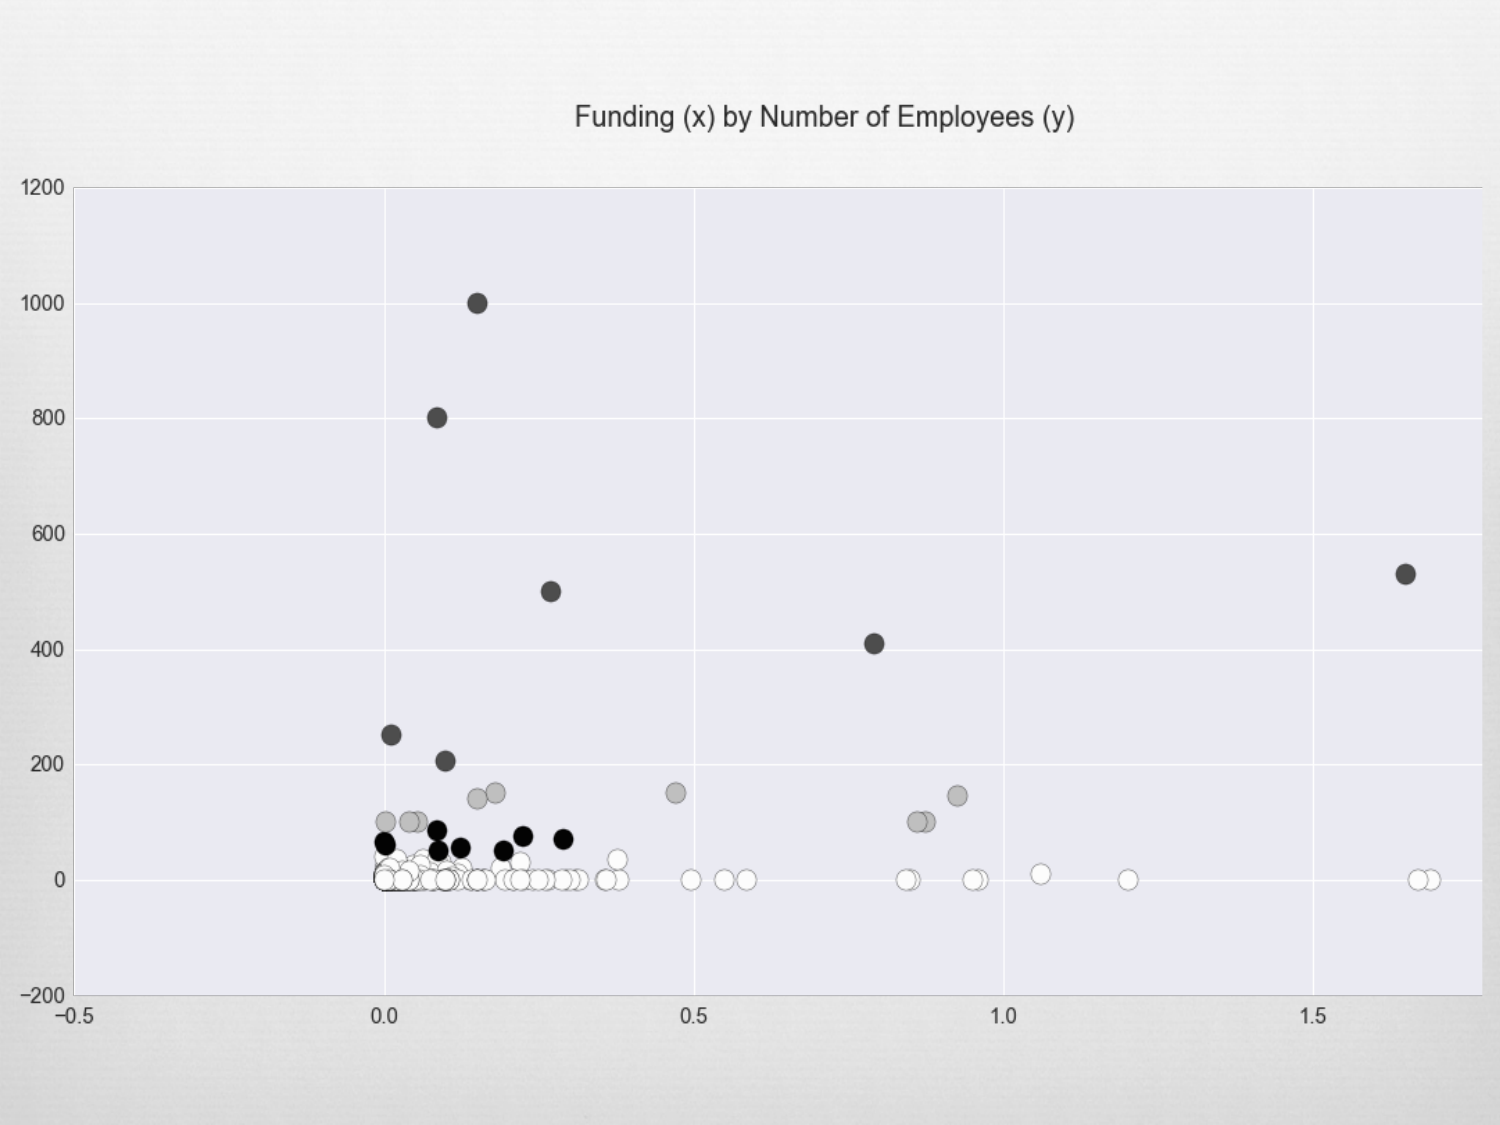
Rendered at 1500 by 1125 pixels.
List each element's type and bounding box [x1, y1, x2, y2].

list [0, 95, 1483, 1076]
